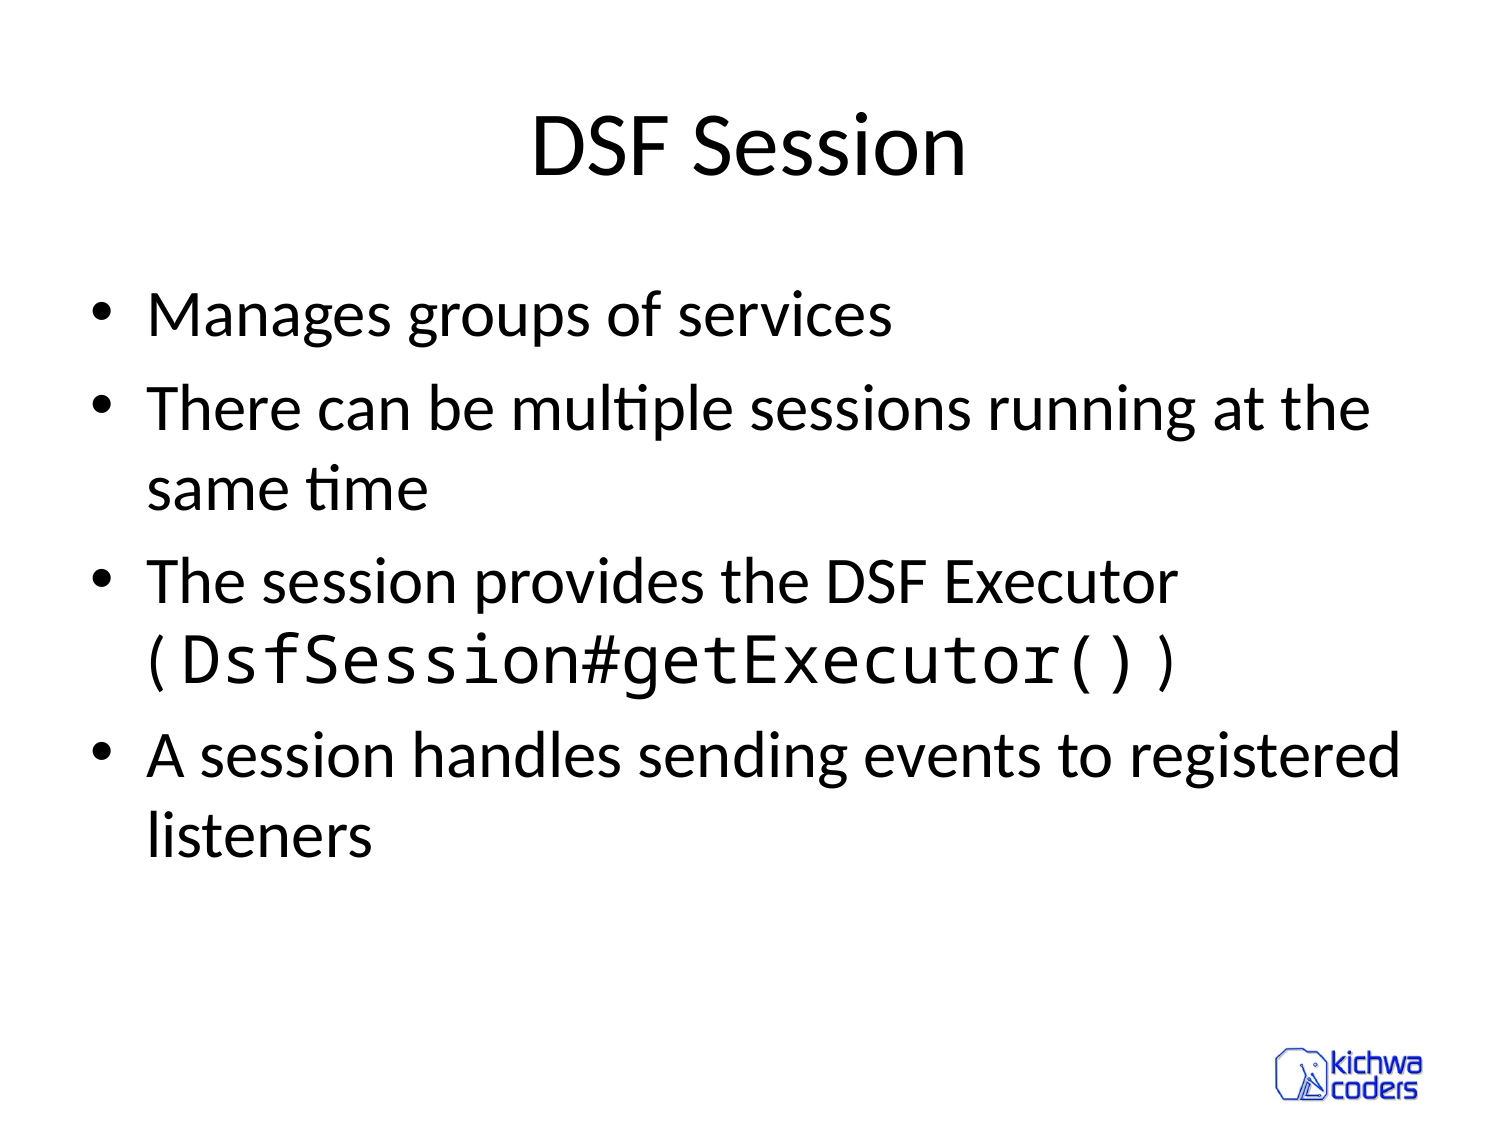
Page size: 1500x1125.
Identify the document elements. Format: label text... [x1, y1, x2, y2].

list Manages groups of services There can be multiple sessions running at the same time The session provides the DSF Executor ( DsfSession#getExecutor() ) A session handles sending events to registered listeners [75, 262, 1425, 1005]
picture [1269, 1046, 1424, 1103]
title DSF Session [75, 45, 1425, 233]
